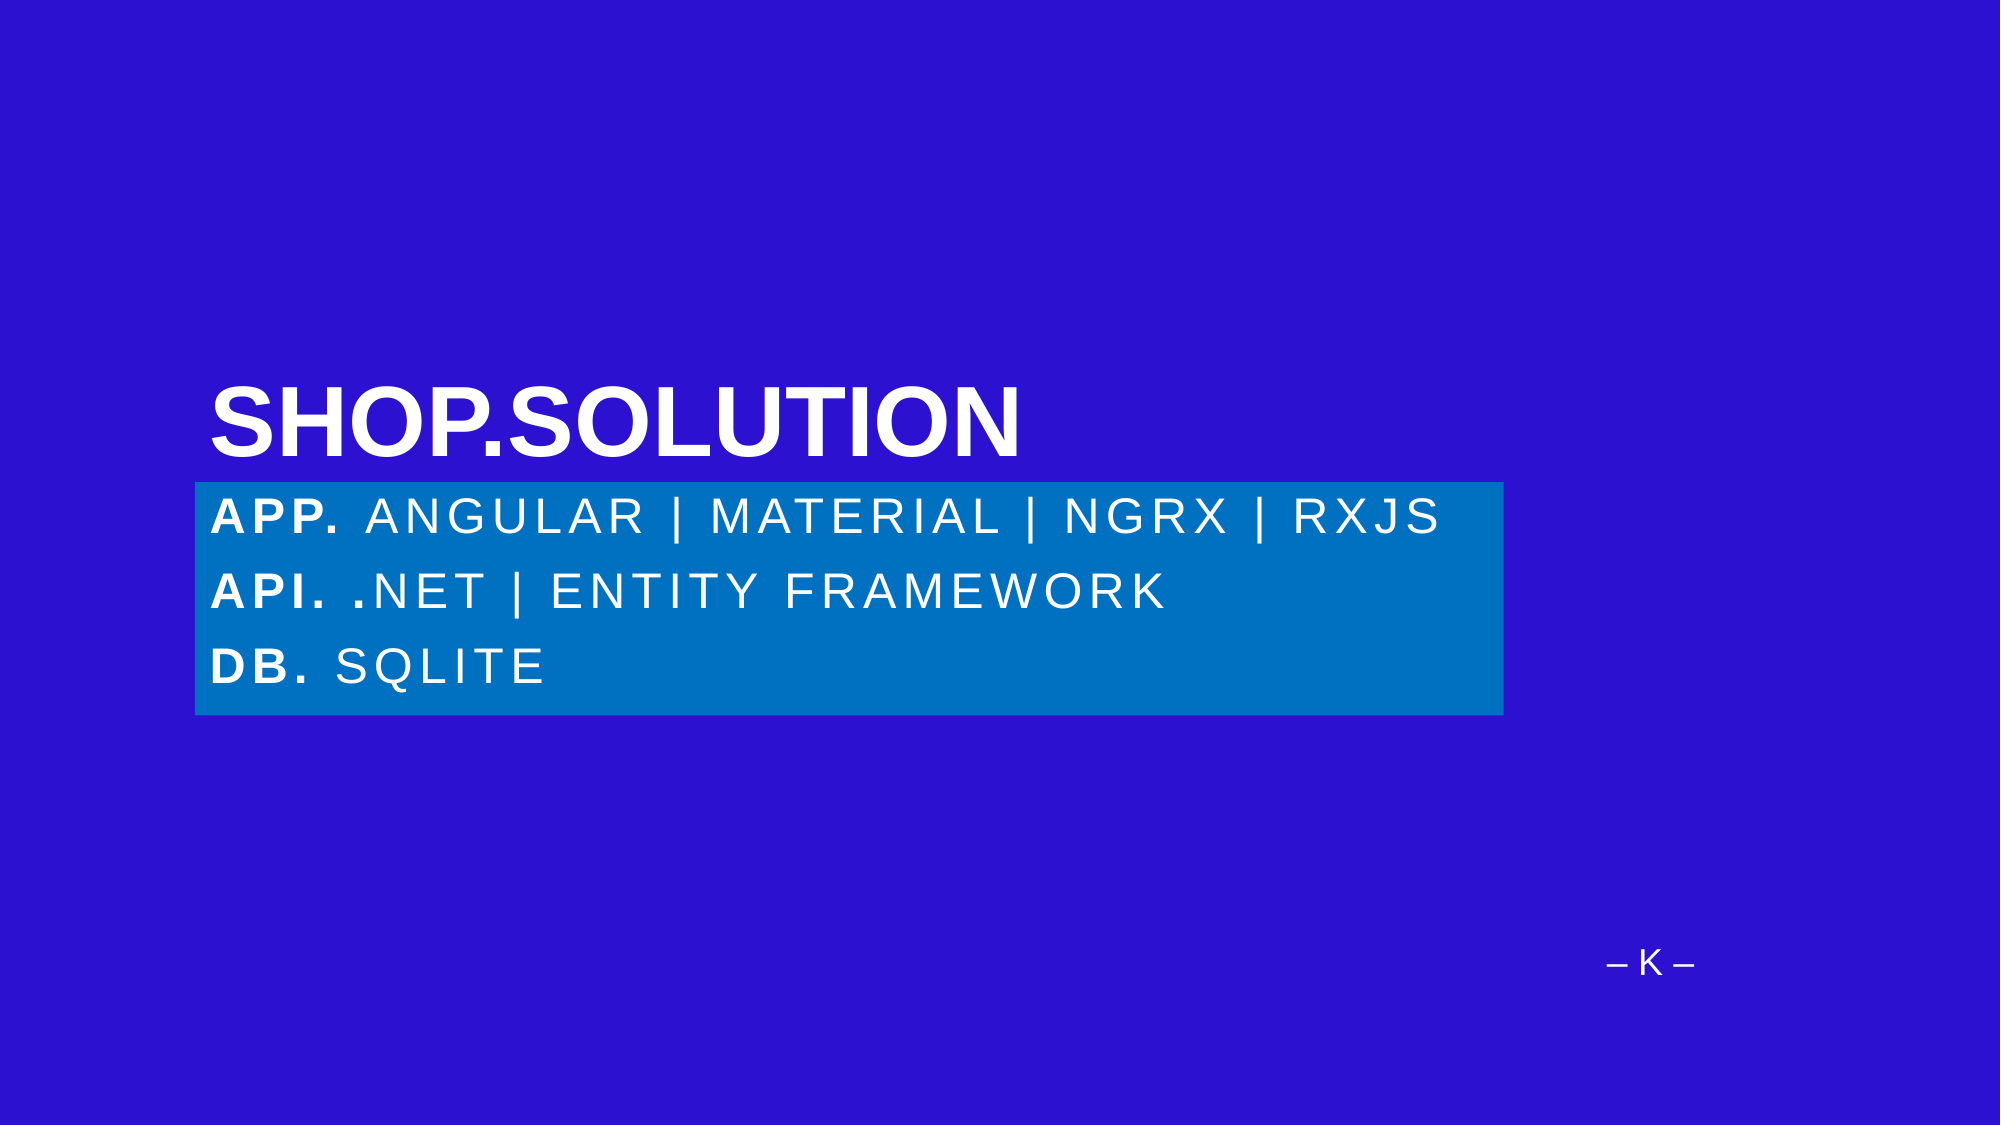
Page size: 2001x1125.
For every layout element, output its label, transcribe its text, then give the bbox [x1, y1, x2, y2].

list App. Angular | Material | Ngrx | rxjs Api. .Net | Entity Framework Db. SQLite [194, 482, 1504, 716]
title Shop.solution [194, 348, 1669, 484]
